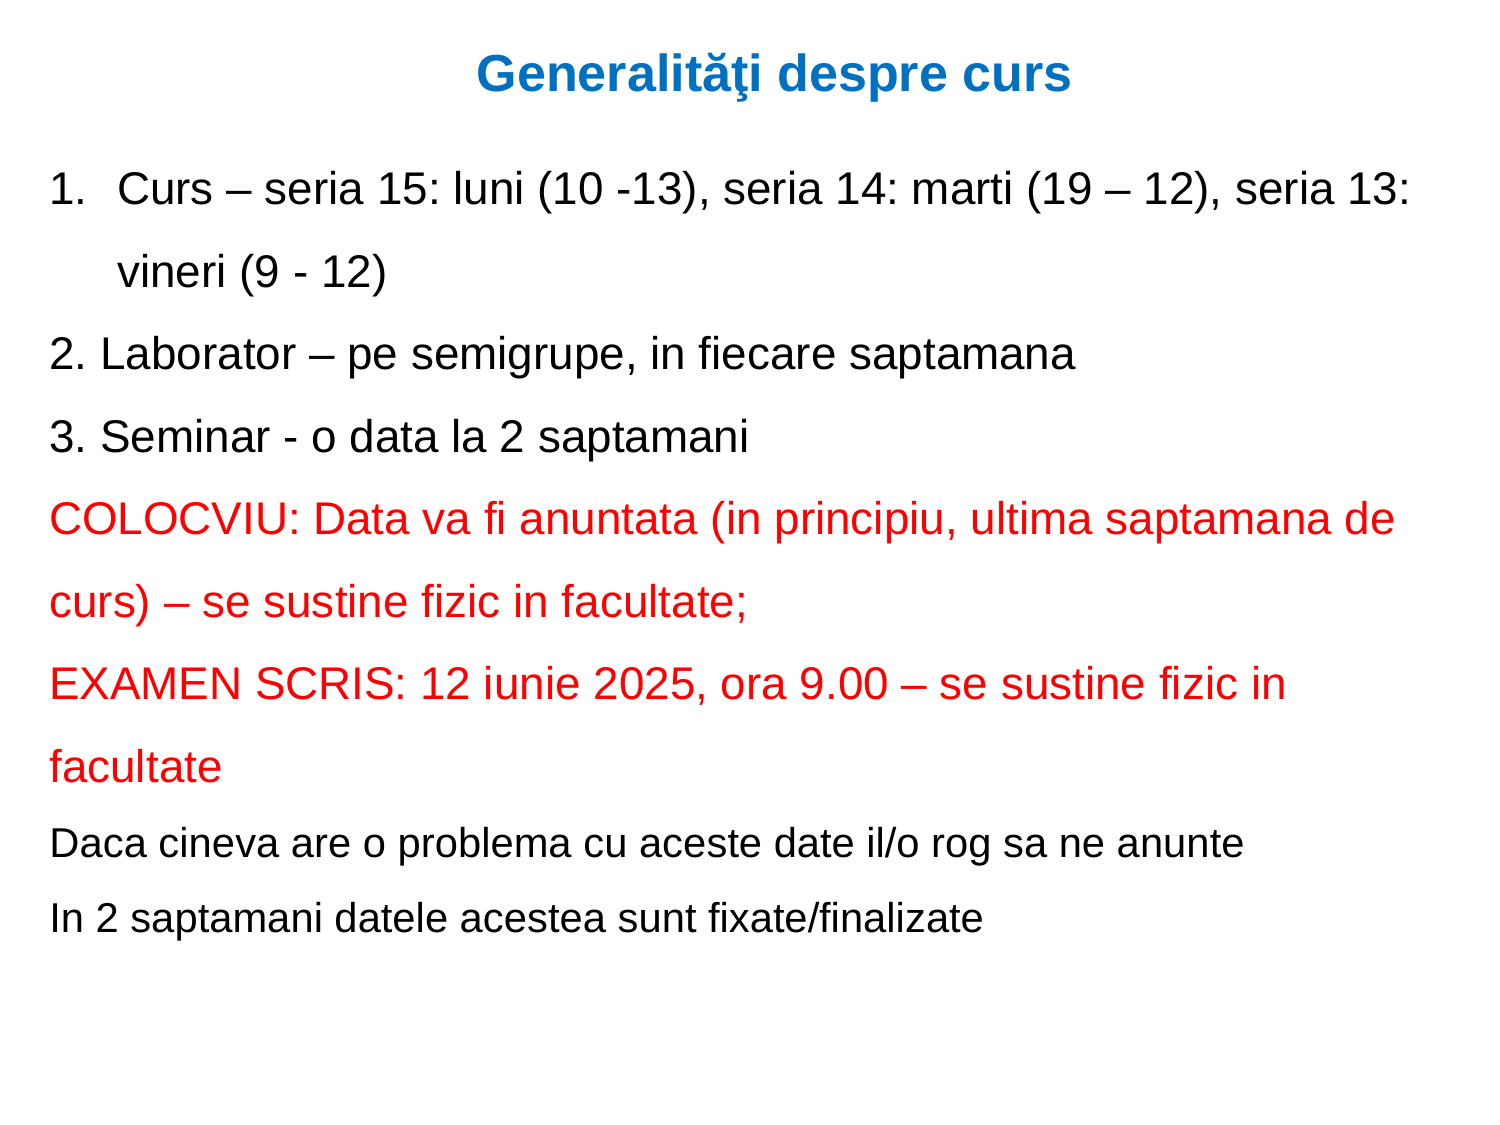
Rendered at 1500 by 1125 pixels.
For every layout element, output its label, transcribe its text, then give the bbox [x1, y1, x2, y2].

text_box Generalităţi despre curs [362, 37, 1188, 104]
text_box Curs – seria 15: luni (10 -13), seria 14: marti (19 – 12), seria 13: vineri (9 - 12) 2. Laborator – pe semigrupe, in fiecare saptamana 3. Seminar - o data la 2 saptamani COLOCVIU: Data va fi anuntata (in principiu, ultima saptamana de curs) – se sustine fizic in facultate; EXAMEN SCRIS: 12 iunie 2025, ora 9.00 – se sustine fizic in facultate Daca cineva are o problema cu aceste date il/o rog sa ne anunte In 2 saptamani datele acestea sunt fixate/finalizate [35, 124, 1445, 950]
